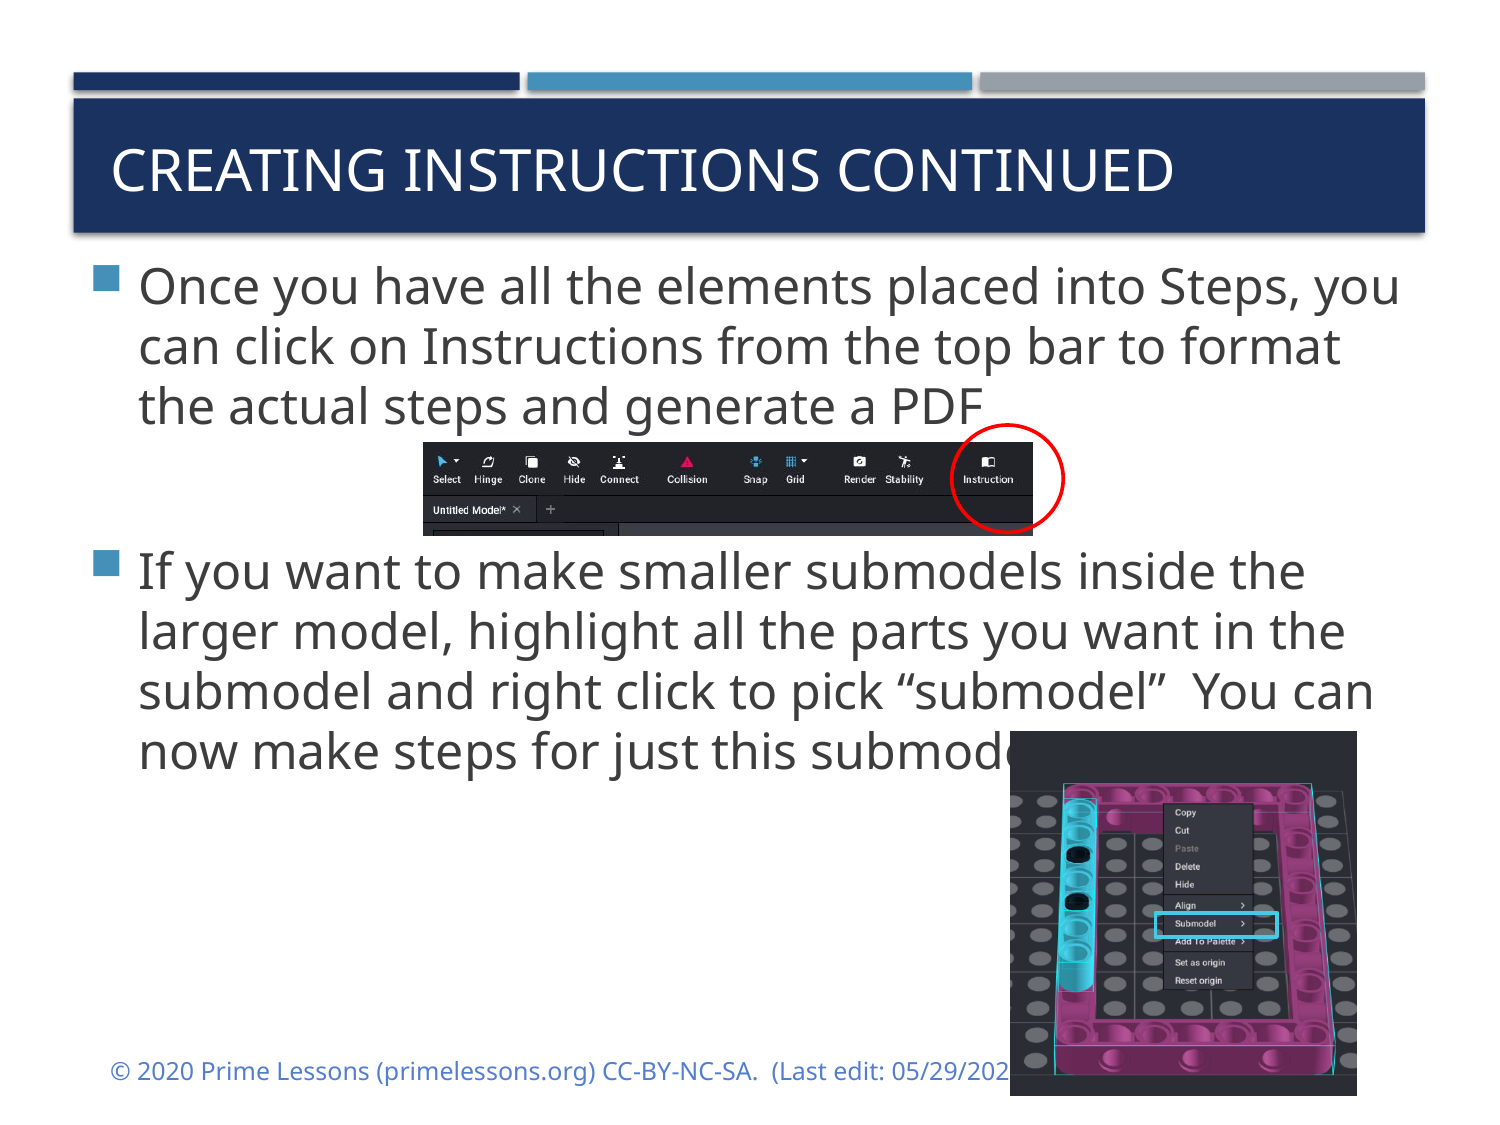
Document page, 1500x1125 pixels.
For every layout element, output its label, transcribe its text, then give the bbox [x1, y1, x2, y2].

list Once you have all the elements placed into Steps, you can click on Instructions from the top bar to format the actual steps and generate a PDF If you want to make smaller submodels inside the larger model, highlight all the parts you want in the submodel and right click to pick “submodel” You can now make steps for just this submodel. [73, 246, 1425, 962]
text_box [986, 423, 1029, 427]
footer © 2020 Prime Lessons (primelessons.org) CC-BY-NC-SA. (Last edit: 05/29/2023) [95, 1047, 1279, 1108]
title CREATING INSTRUCTIONS CONTINUED [95, 112, 1406, 211]
text_box [1035, 429, 1066, 526]
picture [1010, 730, 1357, 1096]
slide_number 10 [1279, 1048, 1406, 1109]
picture [422, 428, 1034, 536]
